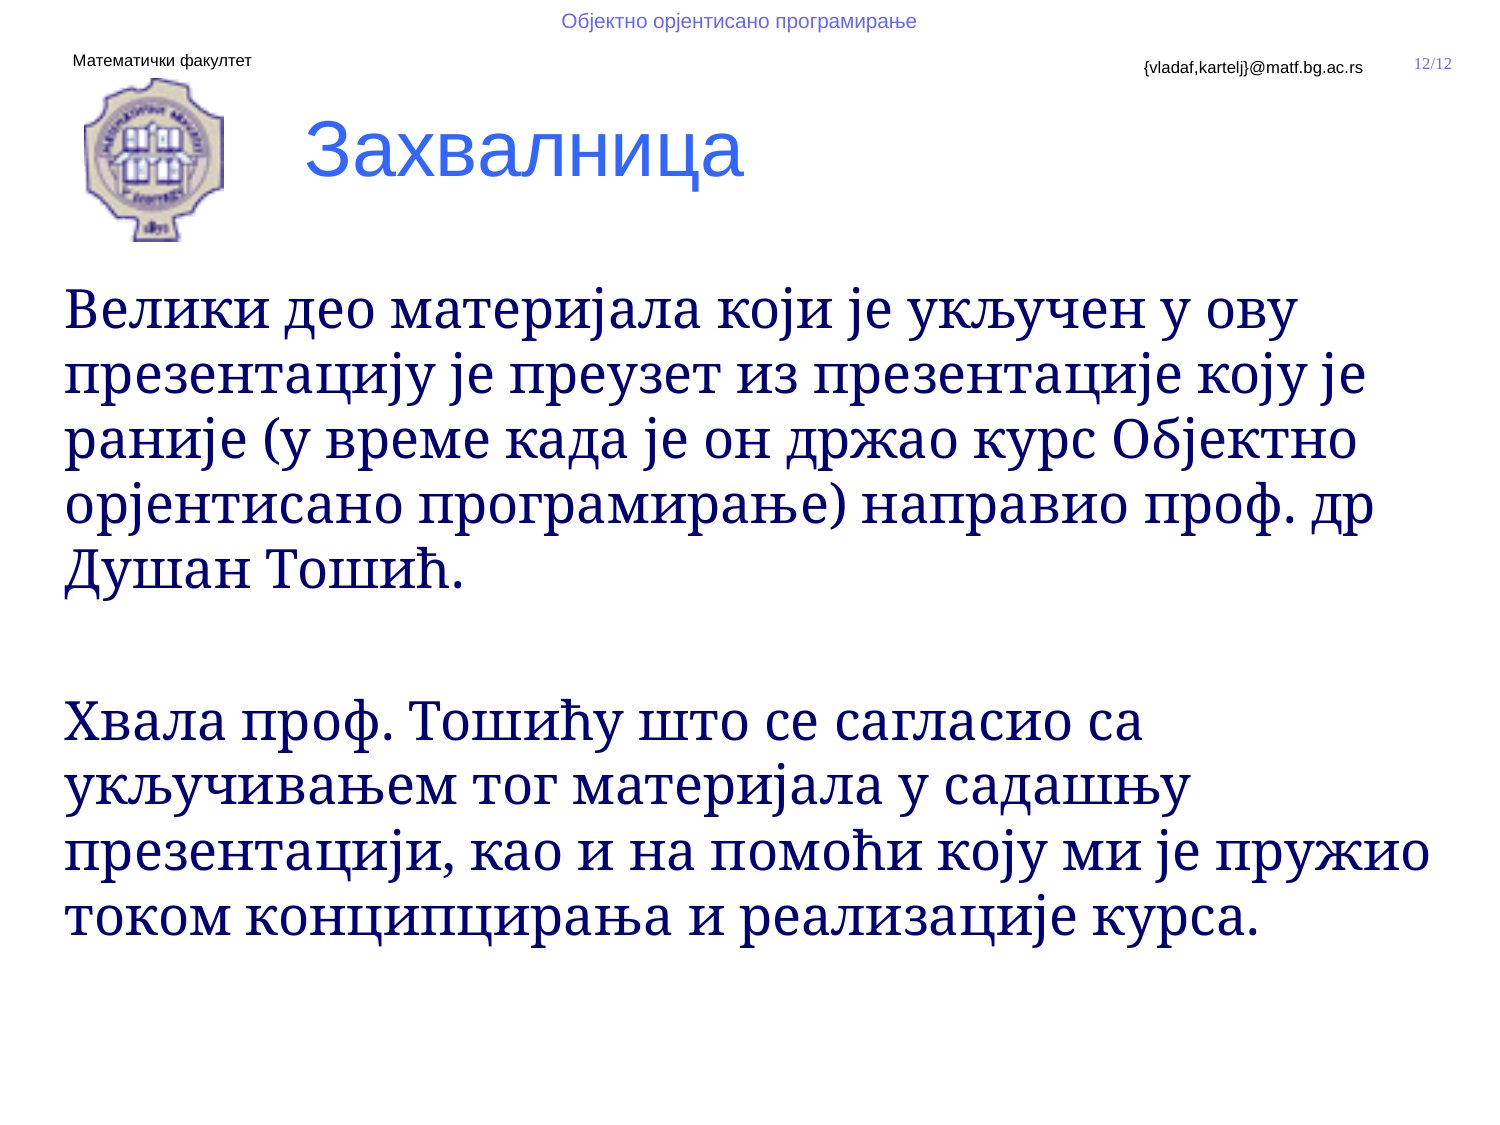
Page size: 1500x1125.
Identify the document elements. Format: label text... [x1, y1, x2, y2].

text_box Велики део материјала који је укључен у ову презентацију је преузет из презентације коју је раније (у време када је он држао курс Објектно орјентисано програмирање) направио проф. др Душан Тошић. Хвала проф. Тошићу што се сагласио са укључивањем тог материјала у садашњу презентацији, као и на помоћи коју ми је пружио током конципцирања и реализације курса. [49, 267, 1463, 954]
title Захвалница [289, 70, 1247, 220]
picture [84, 78, 224, 242]
